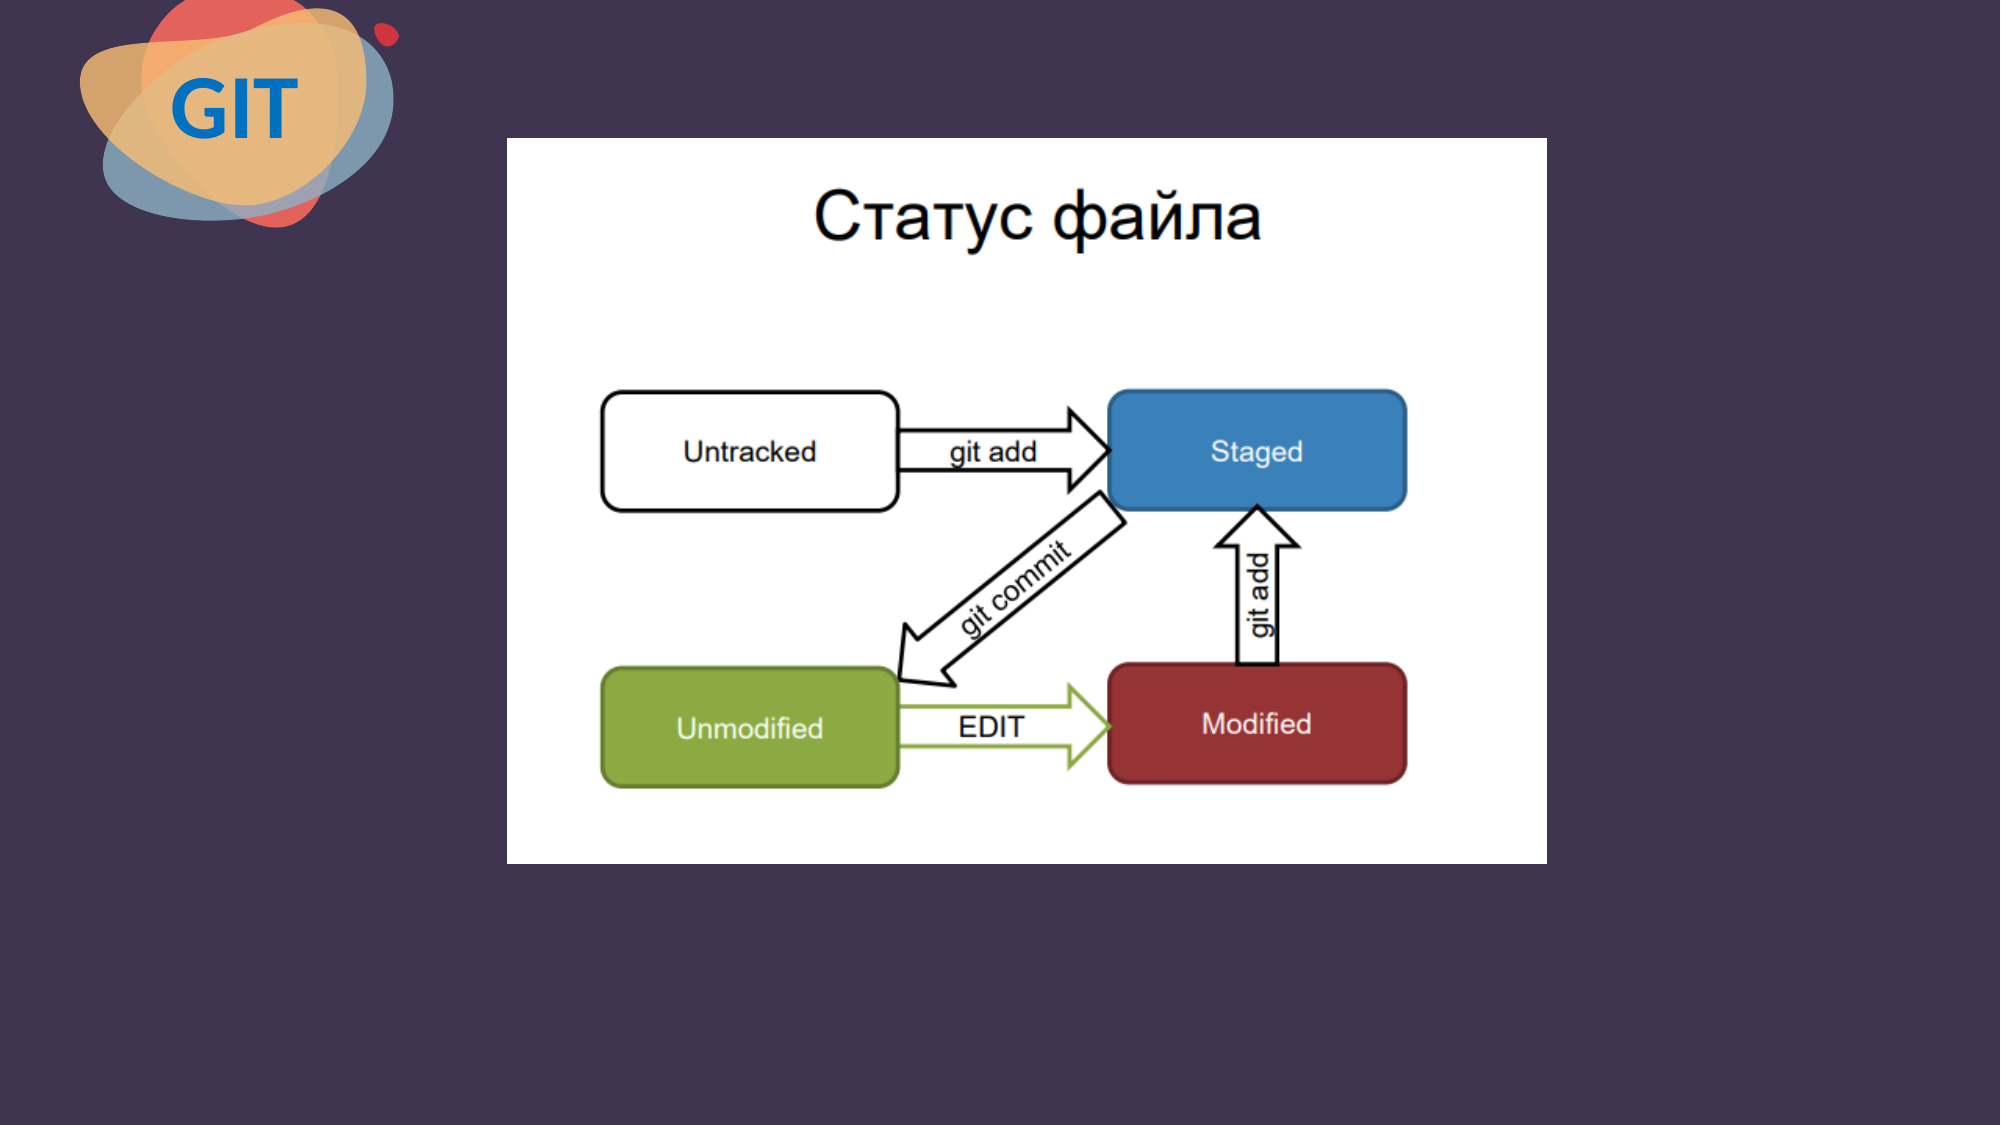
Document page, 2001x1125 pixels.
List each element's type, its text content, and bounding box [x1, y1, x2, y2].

title GIT [155, 16, 327, 203]
picture [507, 138, 1547, 864]
